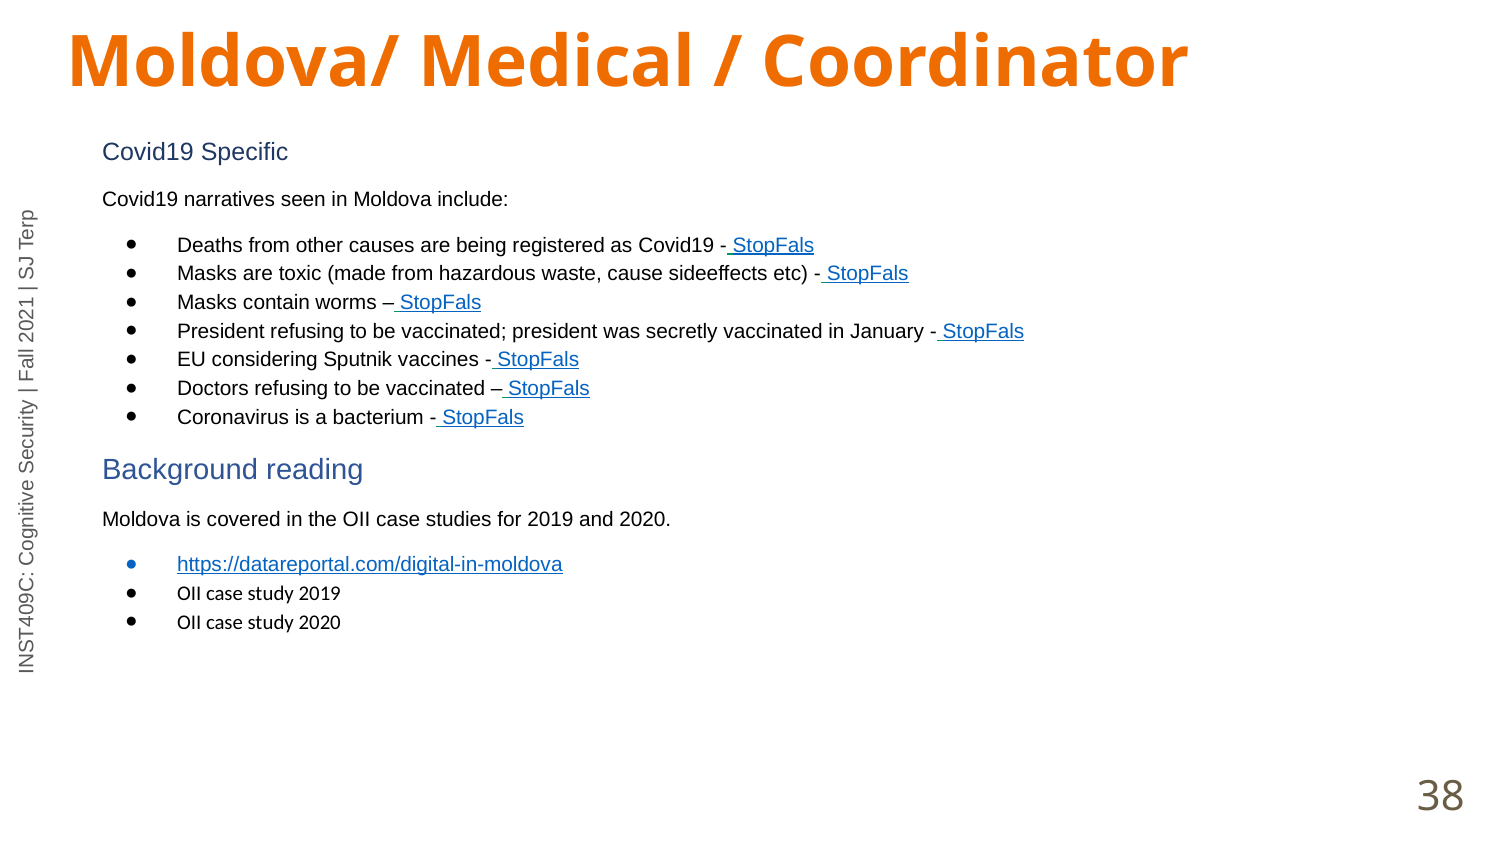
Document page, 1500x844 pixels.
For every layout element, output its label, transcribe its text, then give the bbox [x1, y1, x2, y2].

title Moldova/ Medical / Coordinator [51, 0, 1449, 116]
slide_number ‹#› [1389, 764, 1480, 830]
text_box Covid19 Specific Covid19 narratives seen in Moldova include: Deaths from other causes are being registered as Covid19 - StopFals Masks are toxic (made from hazardous waste, cause sideeffects etc) - StopFals Masks contain worms – StopFals President refusing to be vaccinated; president was secretly vaccinated in January - StopFals EU considering Sputnik vaccines - StopFals Doctors refusing to be vaccinated – StopFals Coronavirus is a bacterium - StopFals Background reading Moldova is covered in the OII case studies for 2019 and 2020. https://datareportal.com/digital-in-moldova OII case study 2019 OII case study 2020 [87, 116, 1465, 649]
